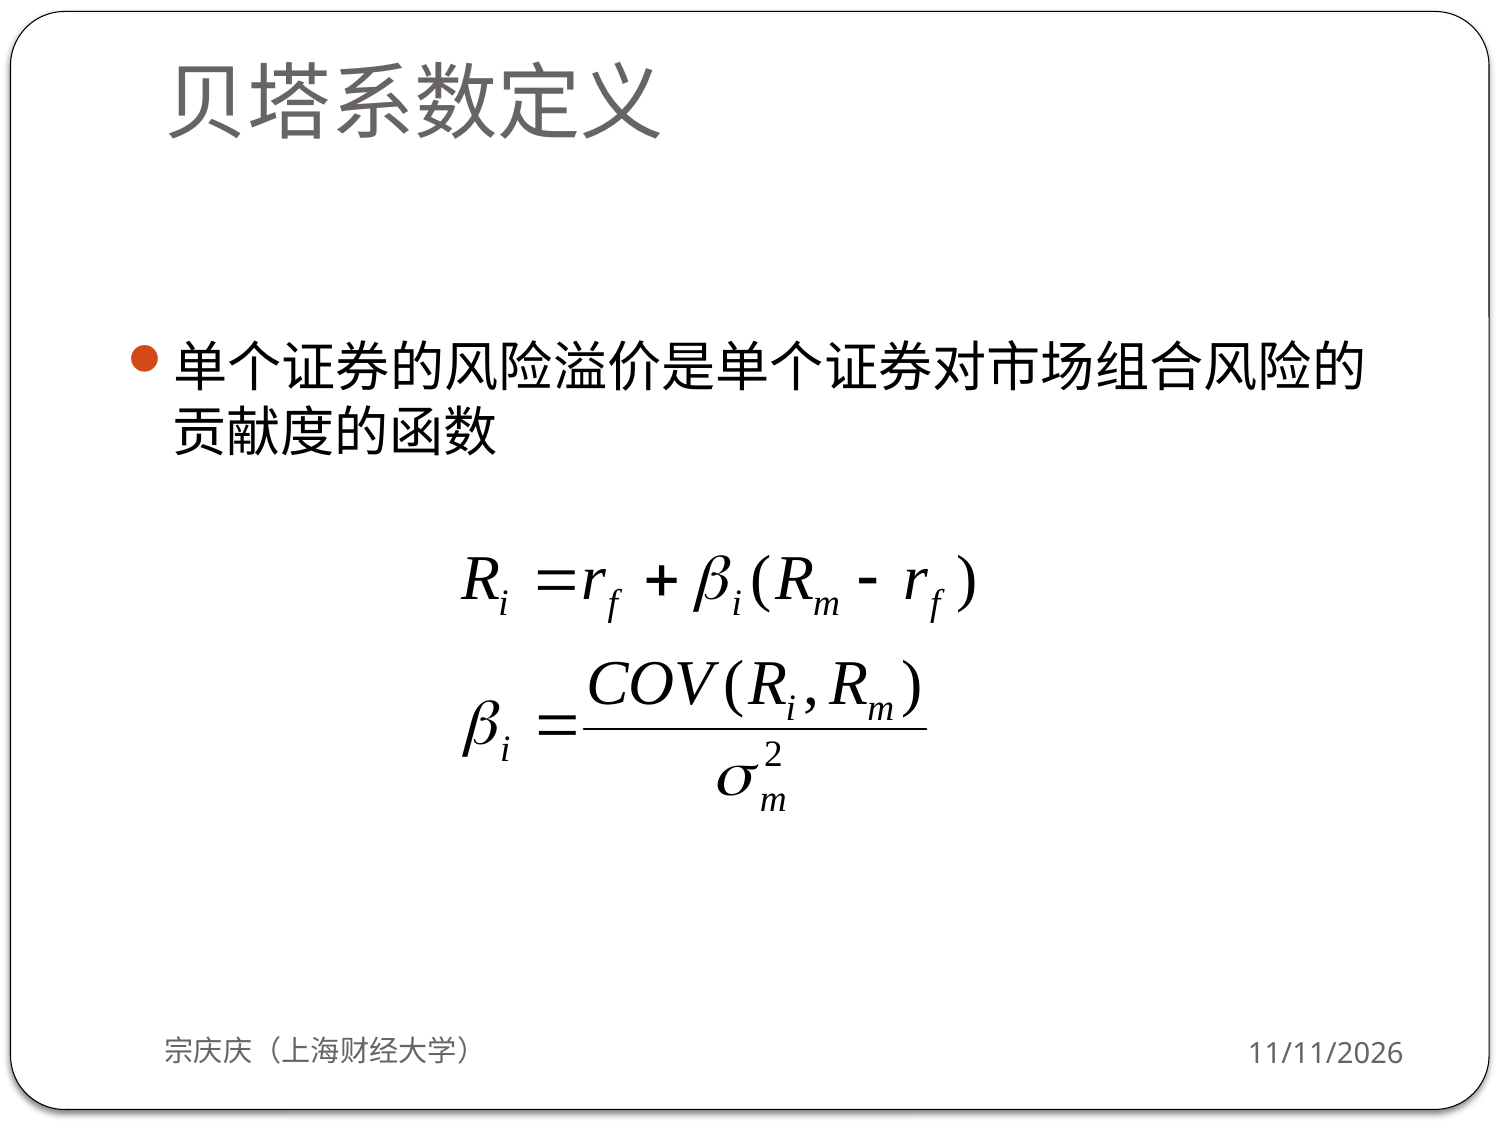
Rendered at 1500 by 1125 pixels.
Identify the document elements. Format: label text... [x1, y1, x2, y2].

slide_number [1012, 1015, 1419, 1094]
title 贝塔系数定义 [150, 35, 1425, 164]
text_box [449, 537, 988, 825]
list 单个证券的风险溢价是单个证券对市场组合风险的贡献度的函数 [112, 324, 1388, 1067]
footer 宗庆庆（上海财经大学） [150, 1012, 800, 1088]
